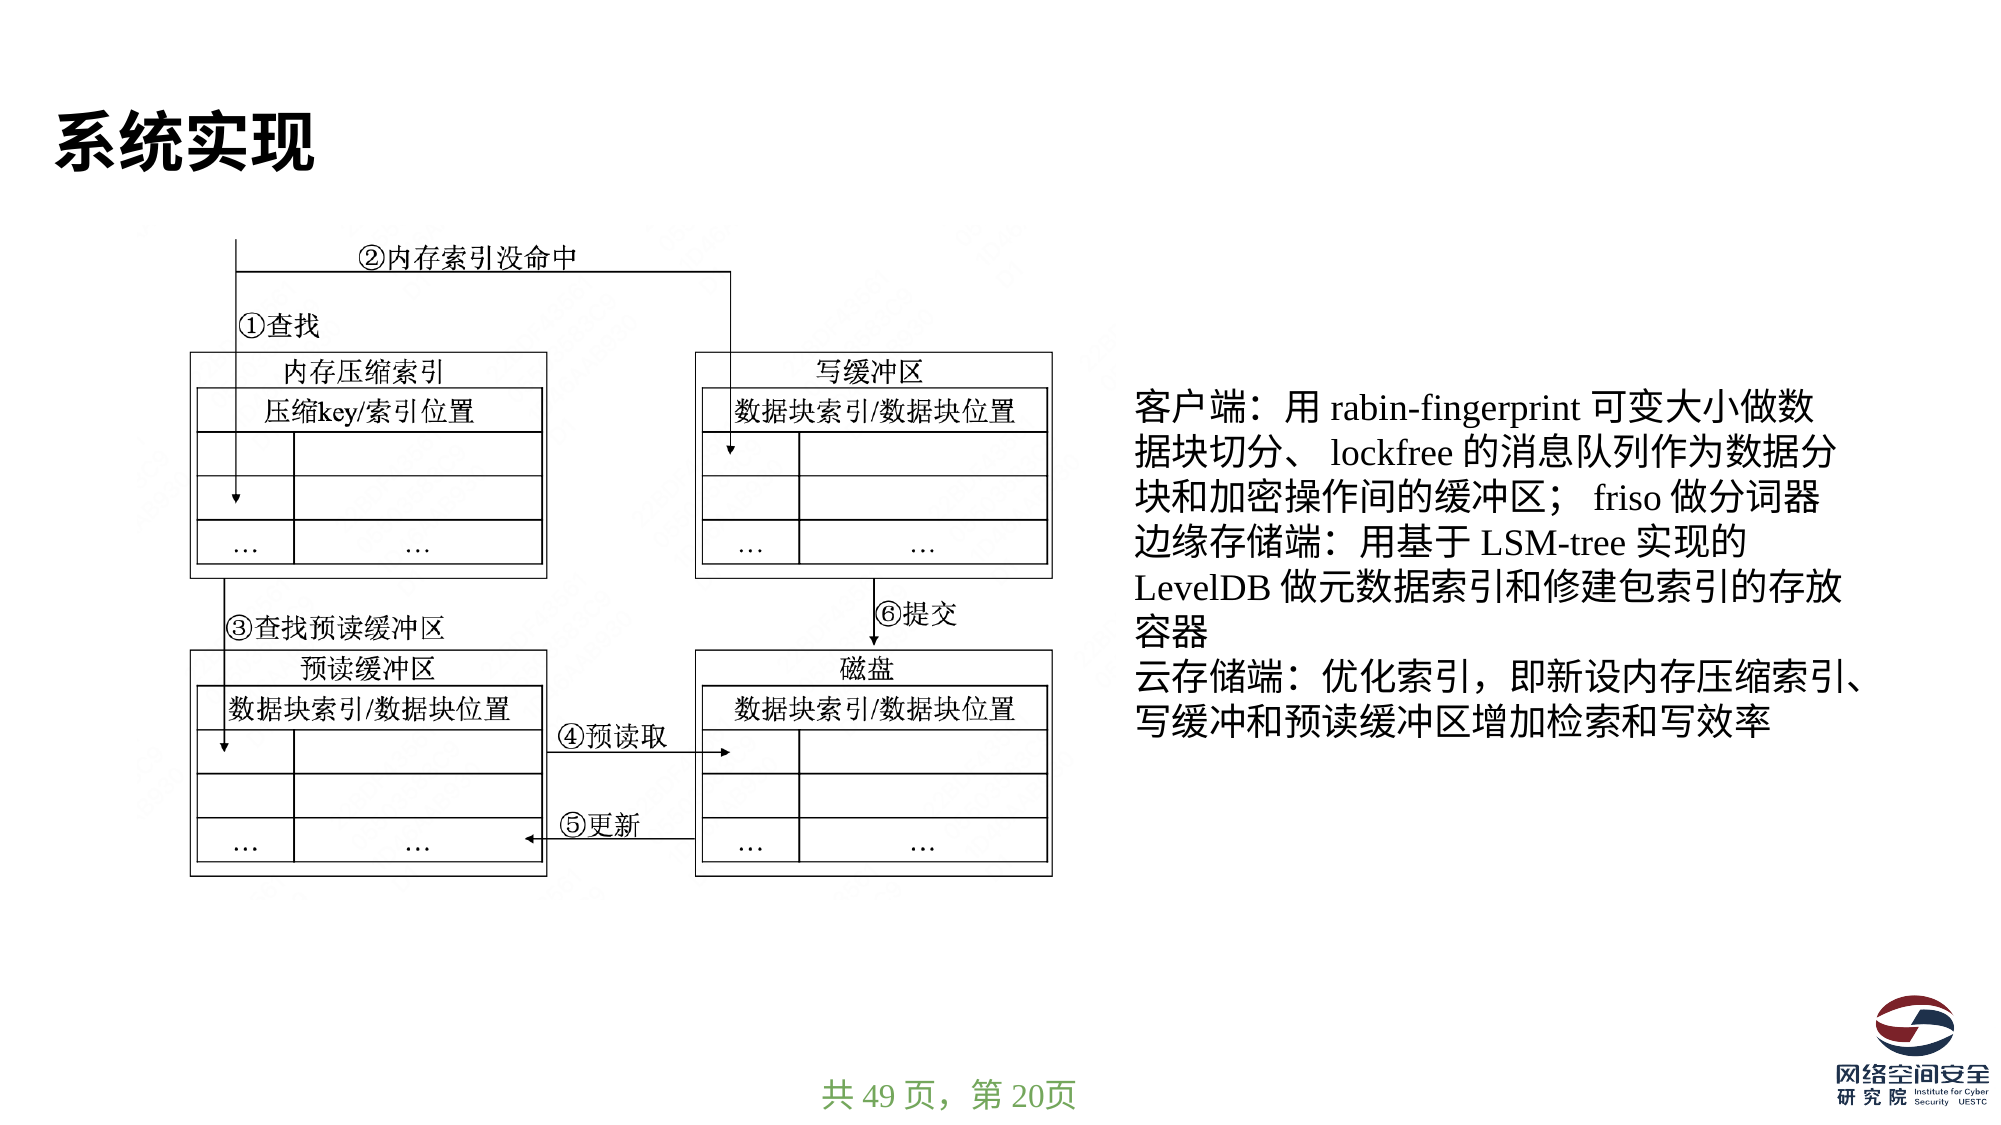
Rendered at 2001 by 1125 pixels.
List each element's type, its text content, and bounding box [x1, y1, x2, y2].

picture [137, 225, 1116, 900]
picture [1829, 990, 2000, 1125]
text_box 系统实现 [37, 73, 1713, 189]
slide_number 共49页，第20页 [724, 1063, 1175, 1124]
text_box 客户端：用rabin-fingerprint可变大小做数据块切分、lockfree的消息队列作为数据分块和加密操作间的缓冲区；friso做分词器 边缘存储端：用基于LSM-tree实现的LevelDB做元数据索引和修建包索引的存放容器 云存储端：优化索引，即新设内存压缩索引、写缓冲和预读缓冲区增加检索和写效率 [1119, 375, 1863, 796]
